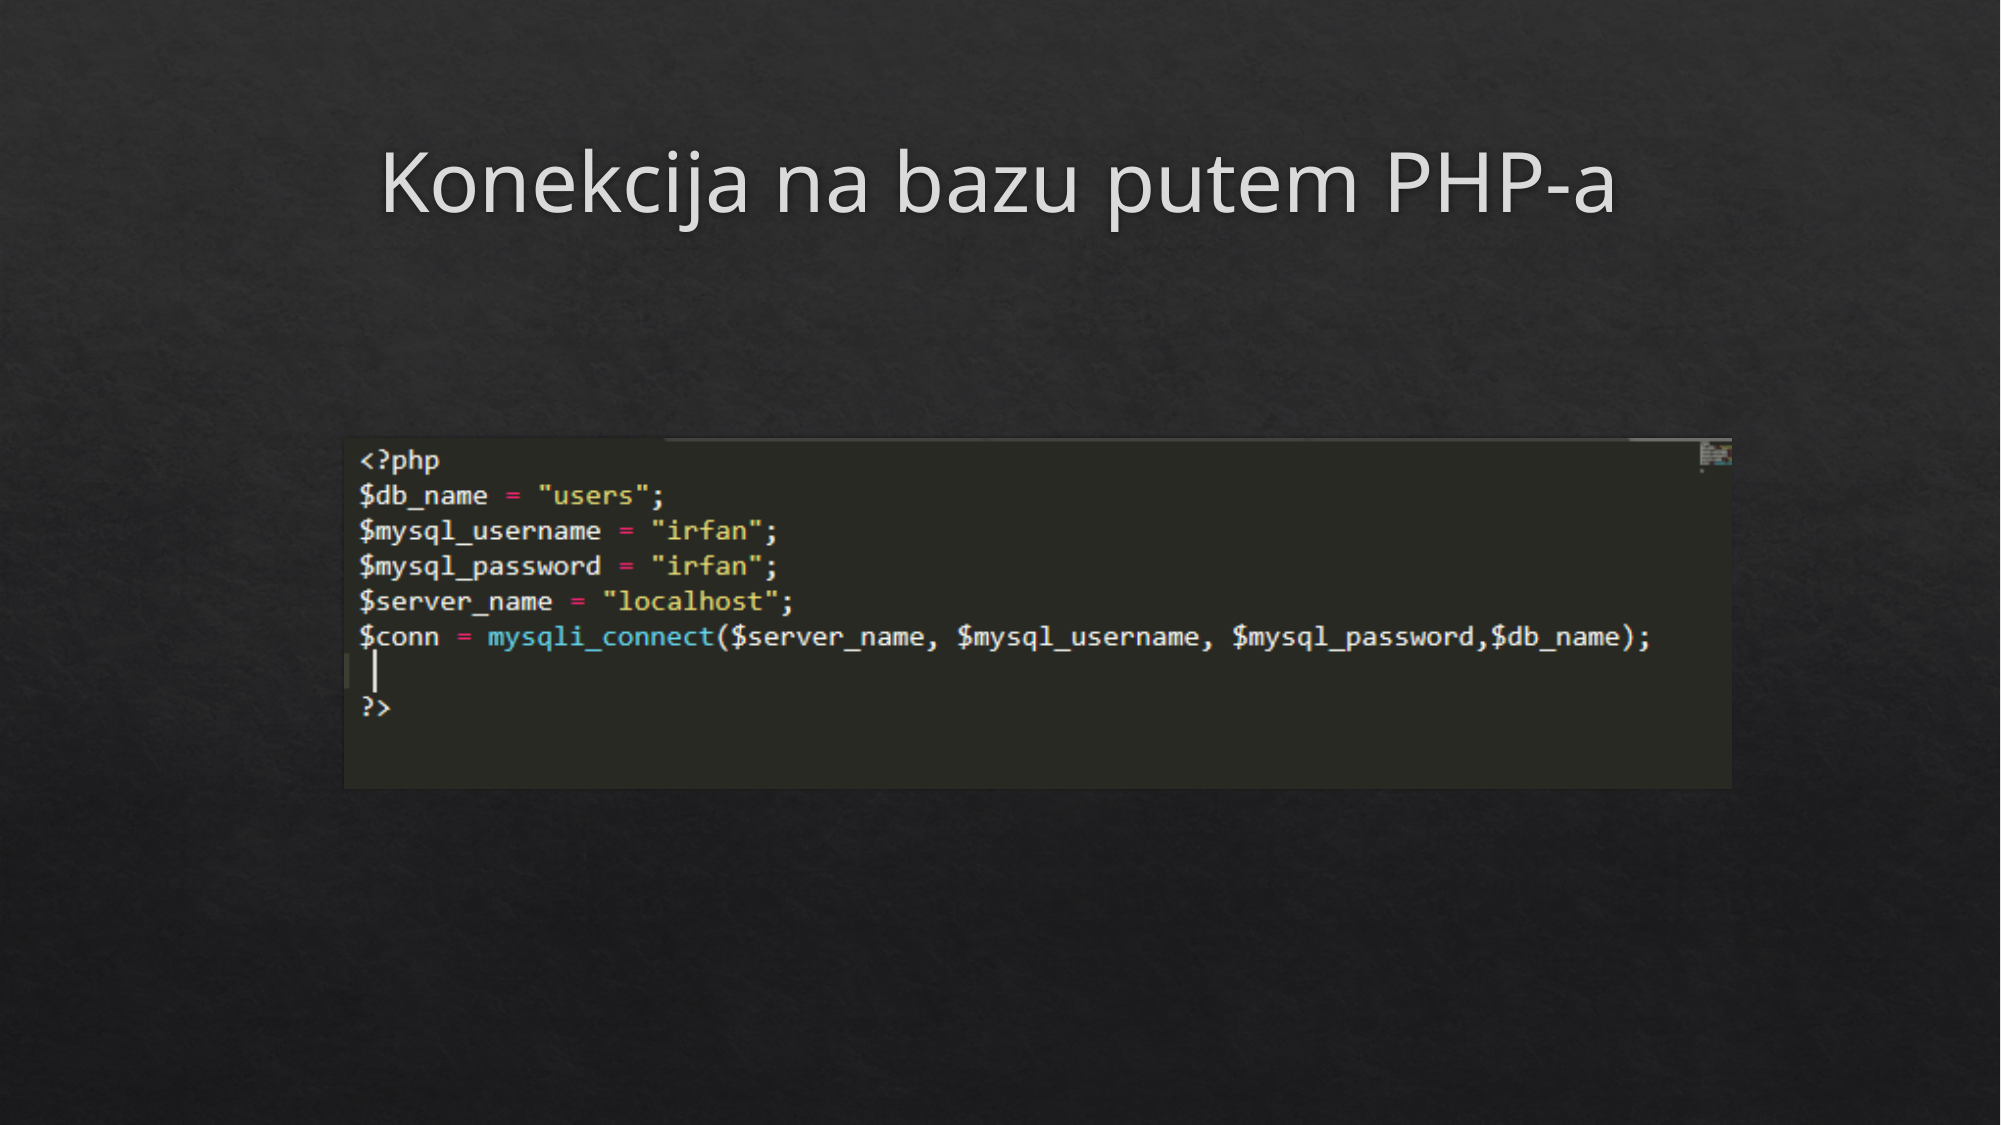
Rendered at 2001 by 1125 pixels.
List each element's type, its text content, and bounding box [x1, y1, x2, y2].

title Konekcija na bazu putem PHP-a [149, 99, 1849, 260]
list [344, 438, 1732, 790]
